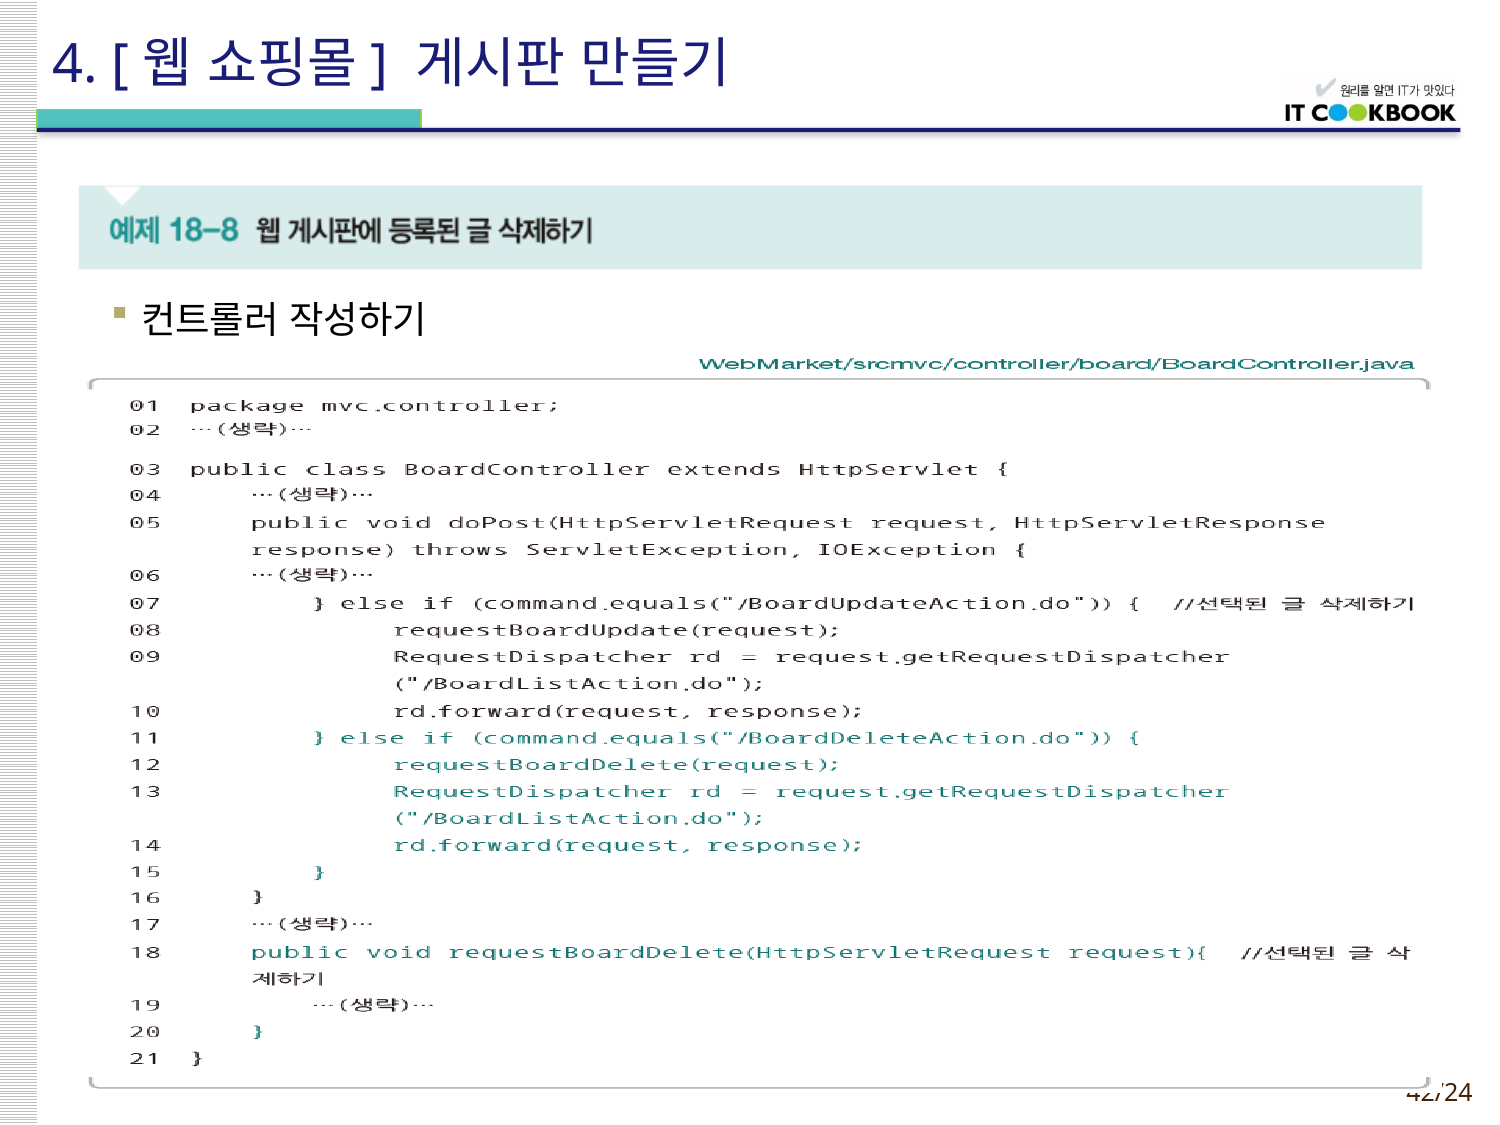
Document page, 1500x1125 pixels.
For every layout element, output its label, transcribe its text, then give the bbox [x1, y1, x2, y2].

picture [76, 184, 1424, 276]
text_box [74, 349, 1442, 1093]
title 4. [웹 쇼핑몰] 게시판 만들기 [37, 13, 1278, 109]
picture [1281, 75, 1459, 123]
list 컨트롤러 작성하기 [37, 152, 1463, 1091]
